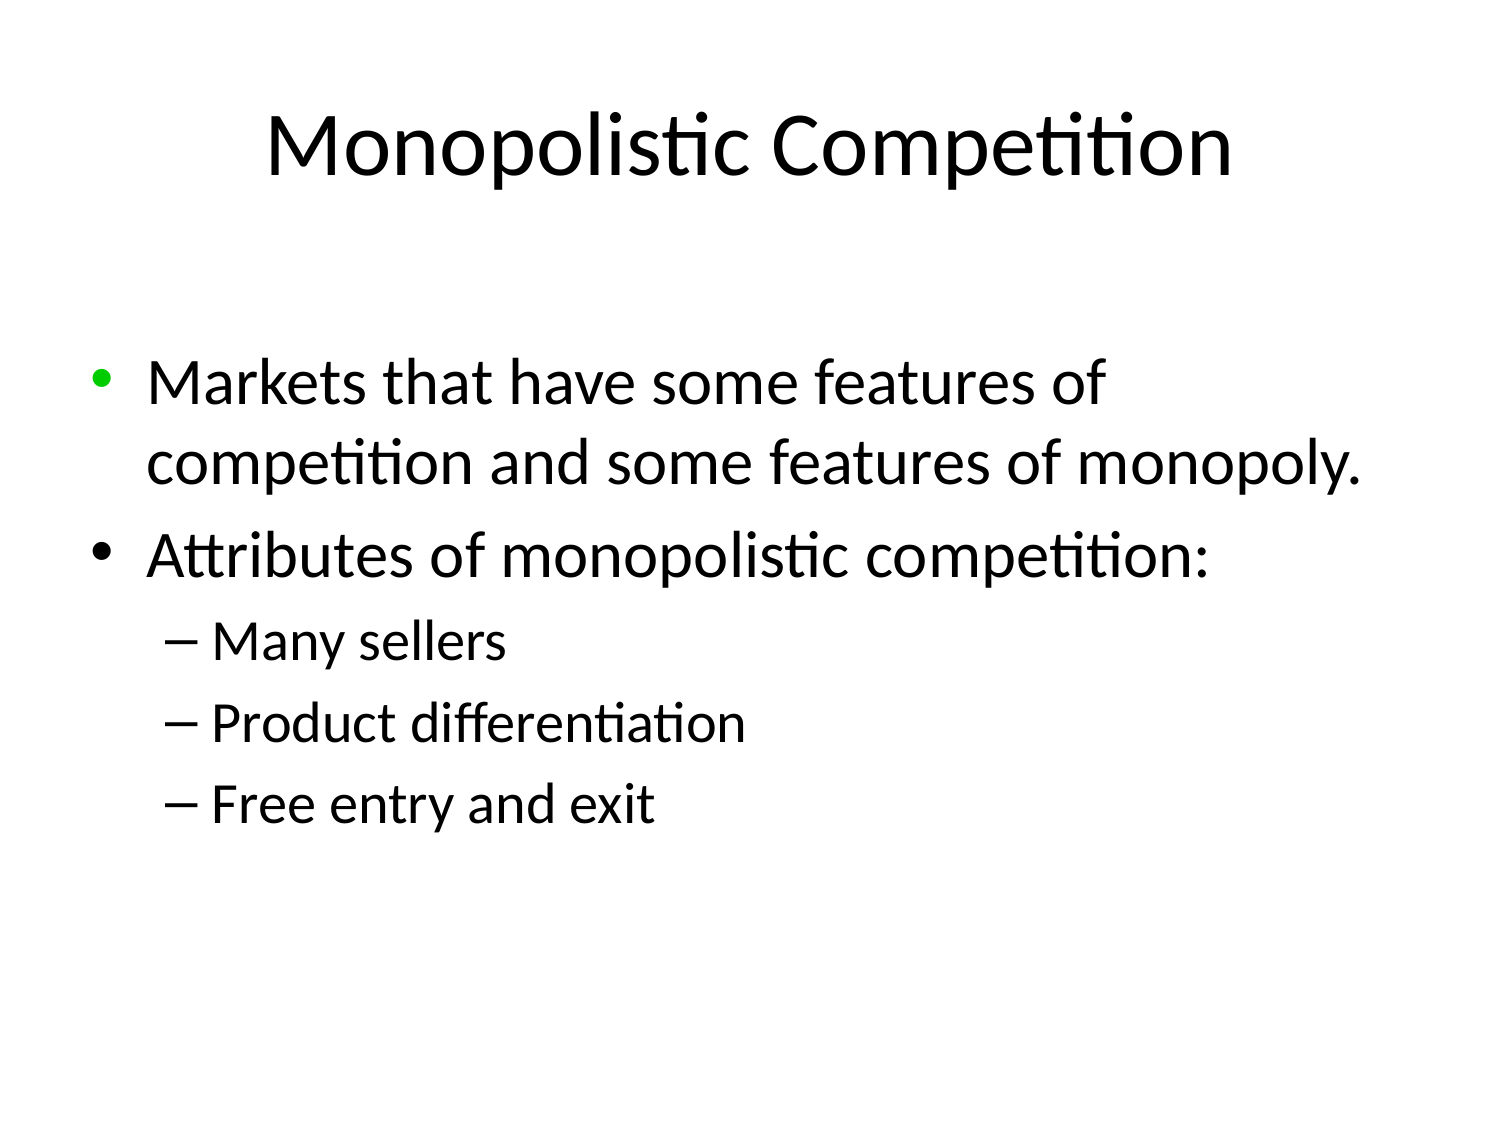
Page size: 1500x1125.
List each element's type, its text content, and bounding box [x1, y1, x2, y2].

list Markets that have some features of competition and some features of monopoly. Attributes of monopolistic competition: Many sellers Product differentiation Free entry and exit [75, 329, 1425, 869]
title Monopolistic Competition [75, 45, 1425, 233]
